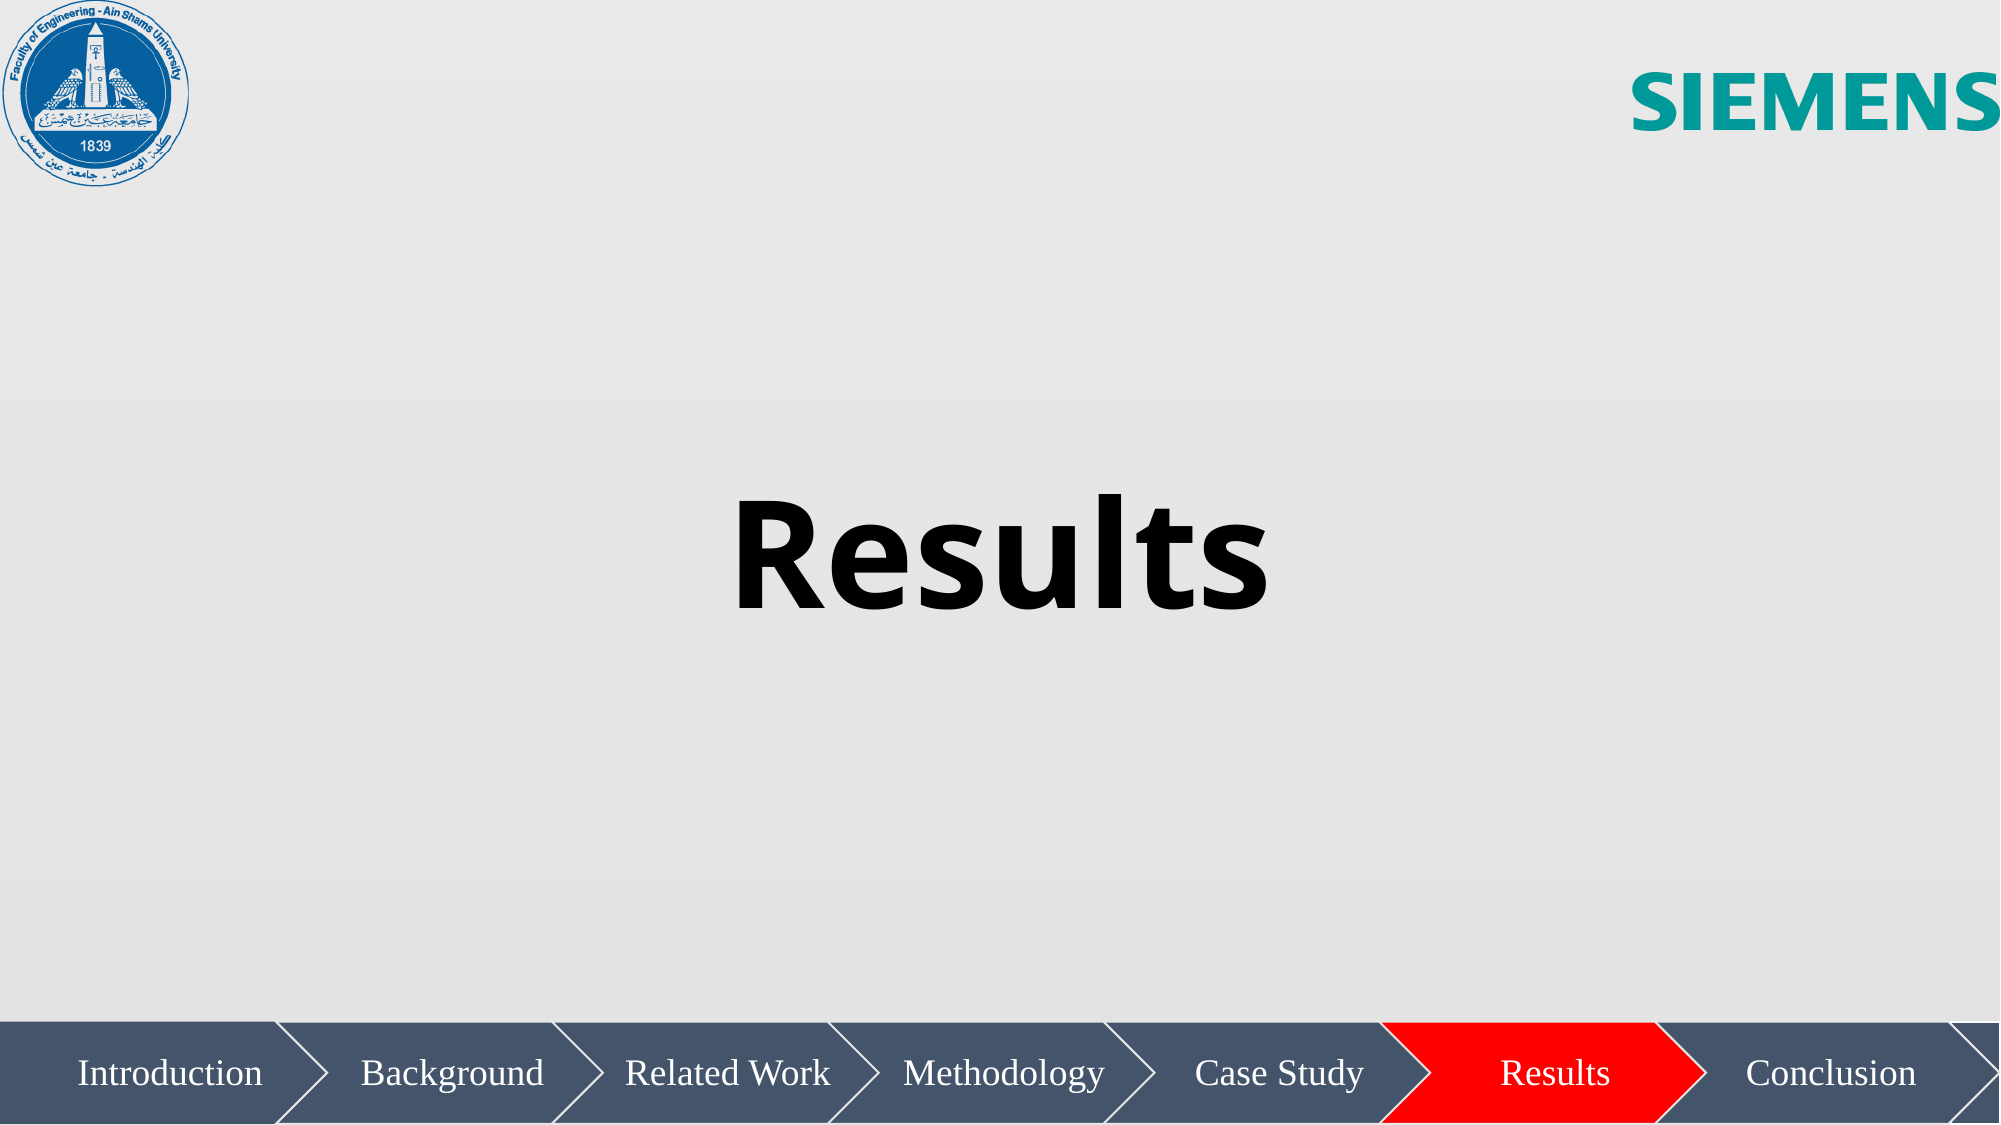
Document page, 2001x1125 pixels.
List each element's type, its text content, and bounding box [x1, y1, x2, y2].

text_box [0, 1021, 2000, 1124]
picture [1632, 0, 2000, 205]
picture [0, 0, 189, 187]
title Results [0, 443, 2000, 682]
